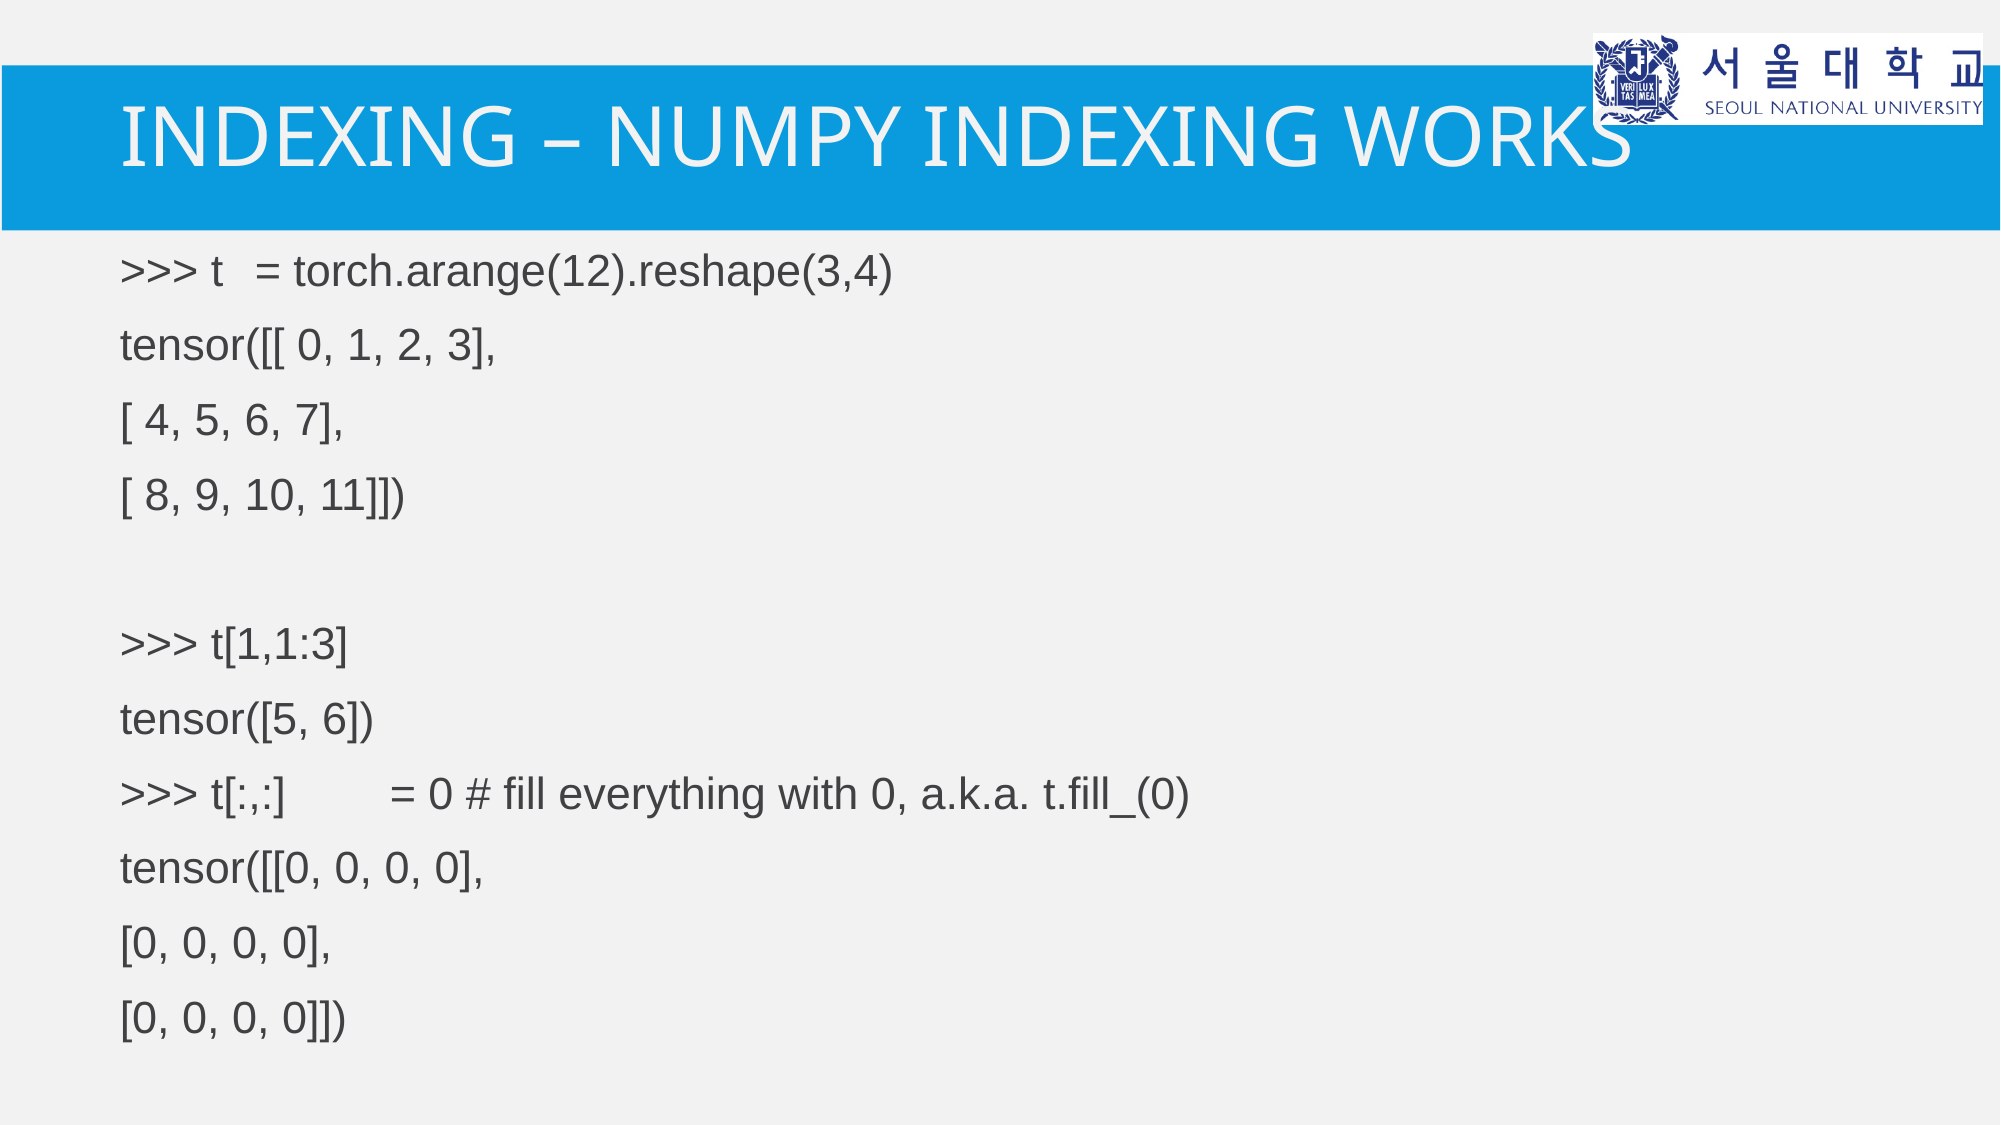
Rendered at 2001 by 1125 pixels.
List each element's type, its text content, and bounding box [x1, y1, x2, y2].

picture [1593, 33, 1983, 124]
list >>> t = torch.arange(12).reshape(3,4) tensor([[ 0, 1, 2, 3], [ 4, 5, 6, 7], [ 8, 9, 10, 11]]) >>> t[1,1:3] tensor([5, 6]) >>> t[:,:] = 0 # fill everything with 0, a.k.a. t.fill_(0) tensor([[0, 0, 0, 0], [0, 0, 0, 0], [0, 0, 0, 0]]) [104, 239, 1805, 1054]
title Indexing – numpy indexing works [105, 62, 1806, 220]
